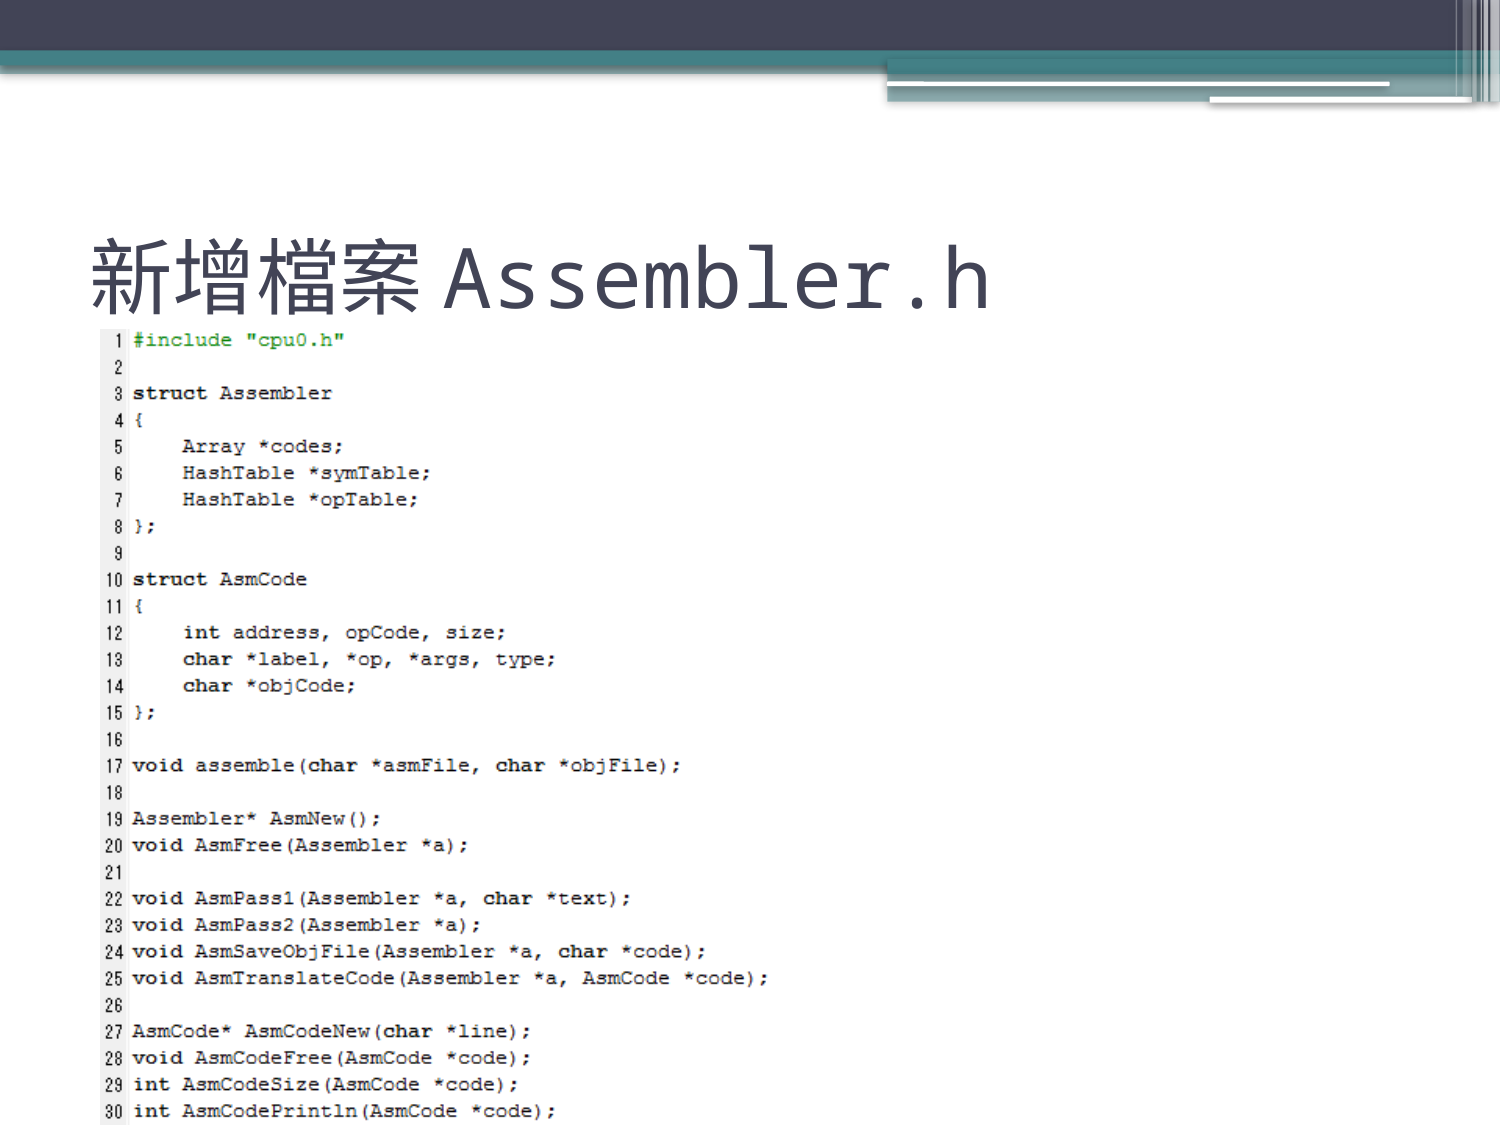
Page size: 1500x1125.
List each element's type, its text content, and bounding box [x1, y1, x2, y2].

picture [100, 329, 781, 1125]
title 新增檔案Assembler.h [75, 187, 1425, 363]
